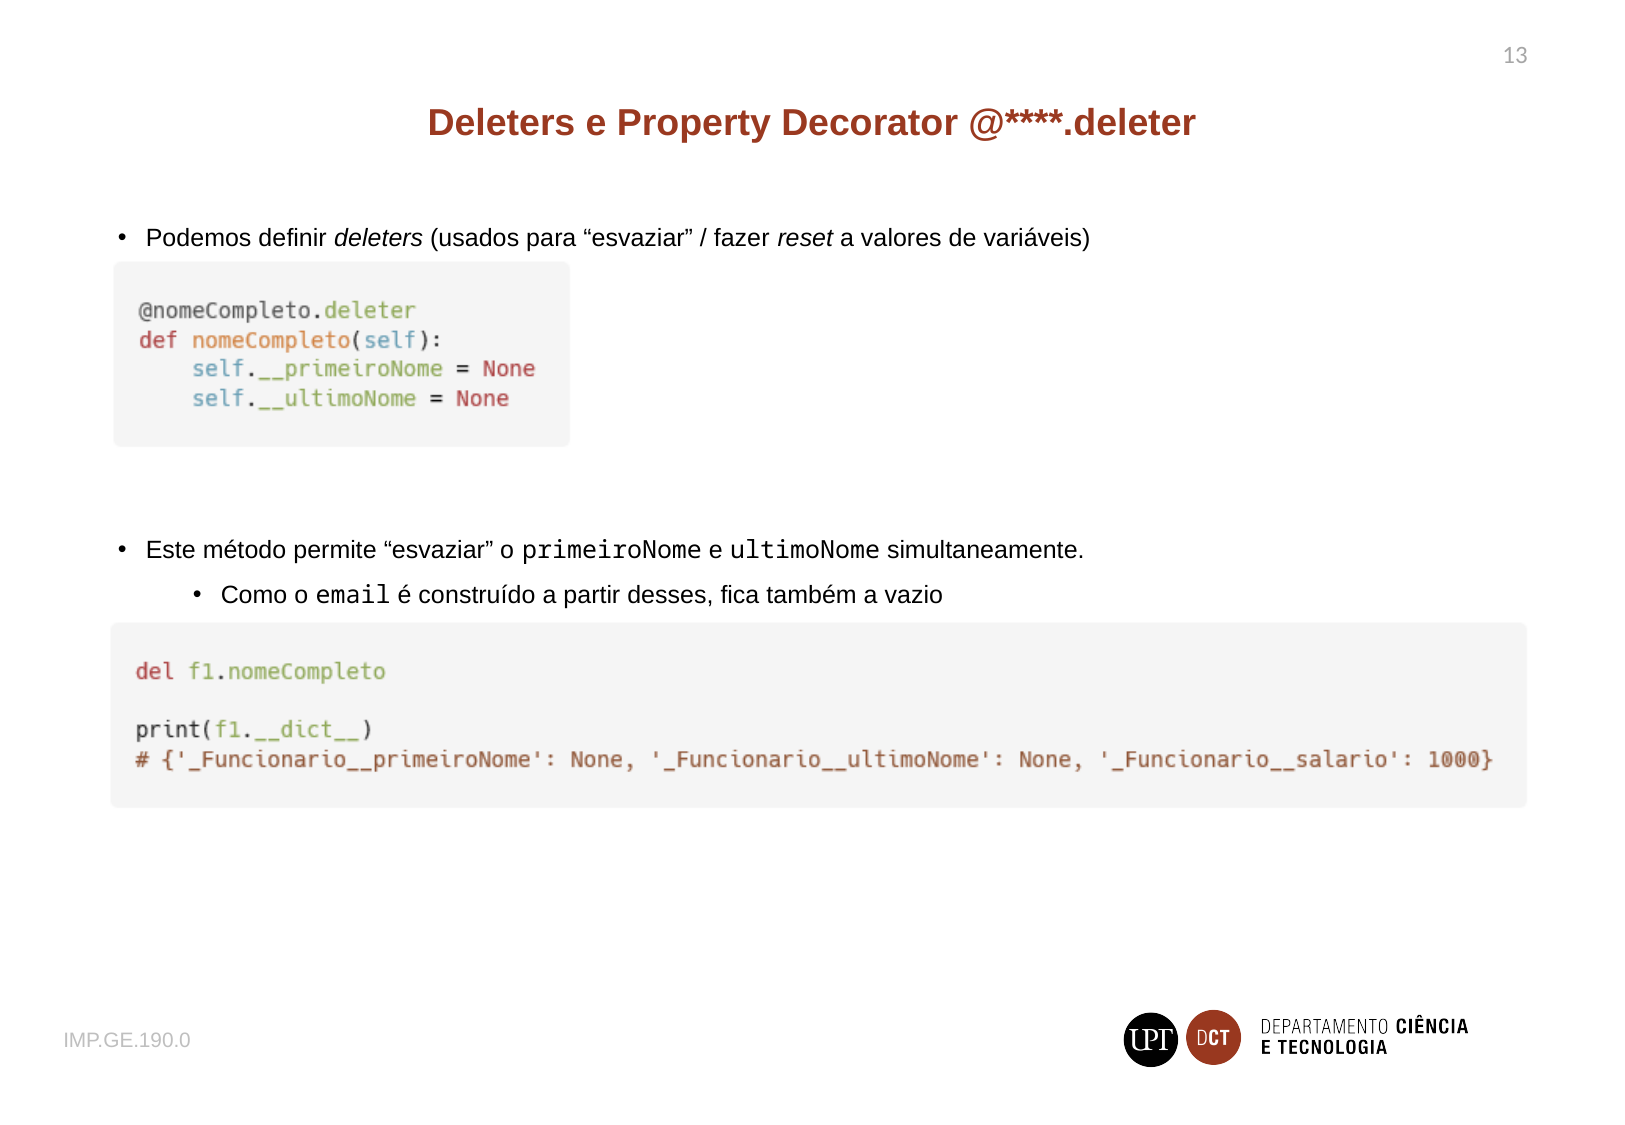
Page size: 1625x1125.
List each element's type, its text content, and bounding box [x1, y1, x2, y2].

picture [1114, 1001, 1477, 1081]
text_box IMP.GE.190.0 [48, 1019, 206, 1060]
picture [102, 615, 1535, 817]
text_box Deleters e Property Decorator @****.deleter [0, 90, 1625, 151]
slide_number 13 [1164, 31, 1543, 91]
text_box Este método permite “esvaziar” o primeiroNome e ultimoNome simultaneamente. Como o email é construído a partir desses, fica também a vazio [103, 511, 1562, 617]
text_box Podemos definir deleters (usados para “esvaziar” / fazer reset a valores de variáveis) [103, 199, 1562, 260]
picture [106, 254, 578, 455]
